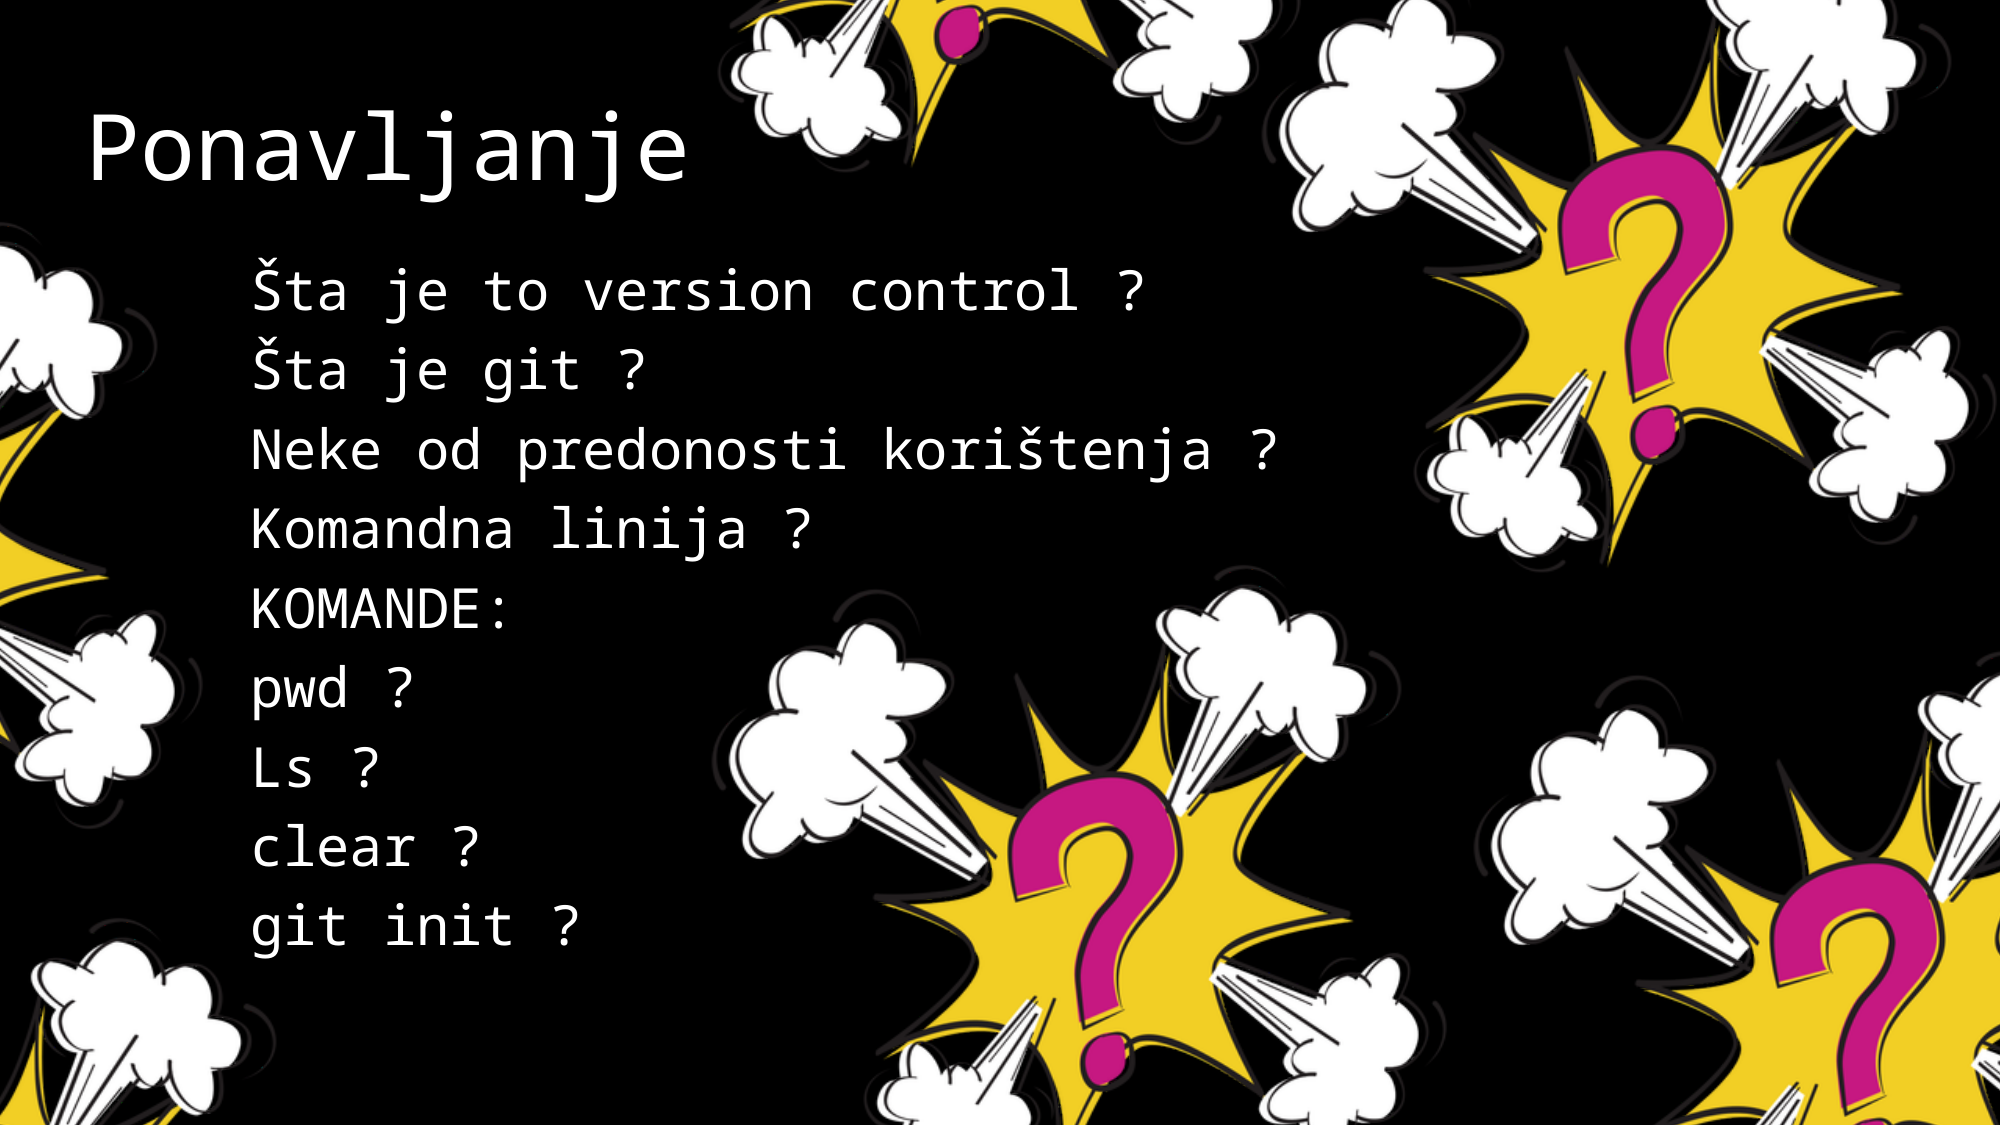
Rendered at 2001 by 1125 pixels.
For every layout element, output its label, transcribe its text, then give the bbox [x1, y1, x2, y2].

picture [533, 0, 2000, 1125]
list Šta je to version control ? Šta je git ? Neke od predonosti korištenja ? Komandna linija ? KOMANDE: pwd ? Ls ? clear ? git init ? [236, 255, 1229, 969]
title Ponavljanje [70, 42, 533, 255]
picture [0, 139, 355, 1125]
